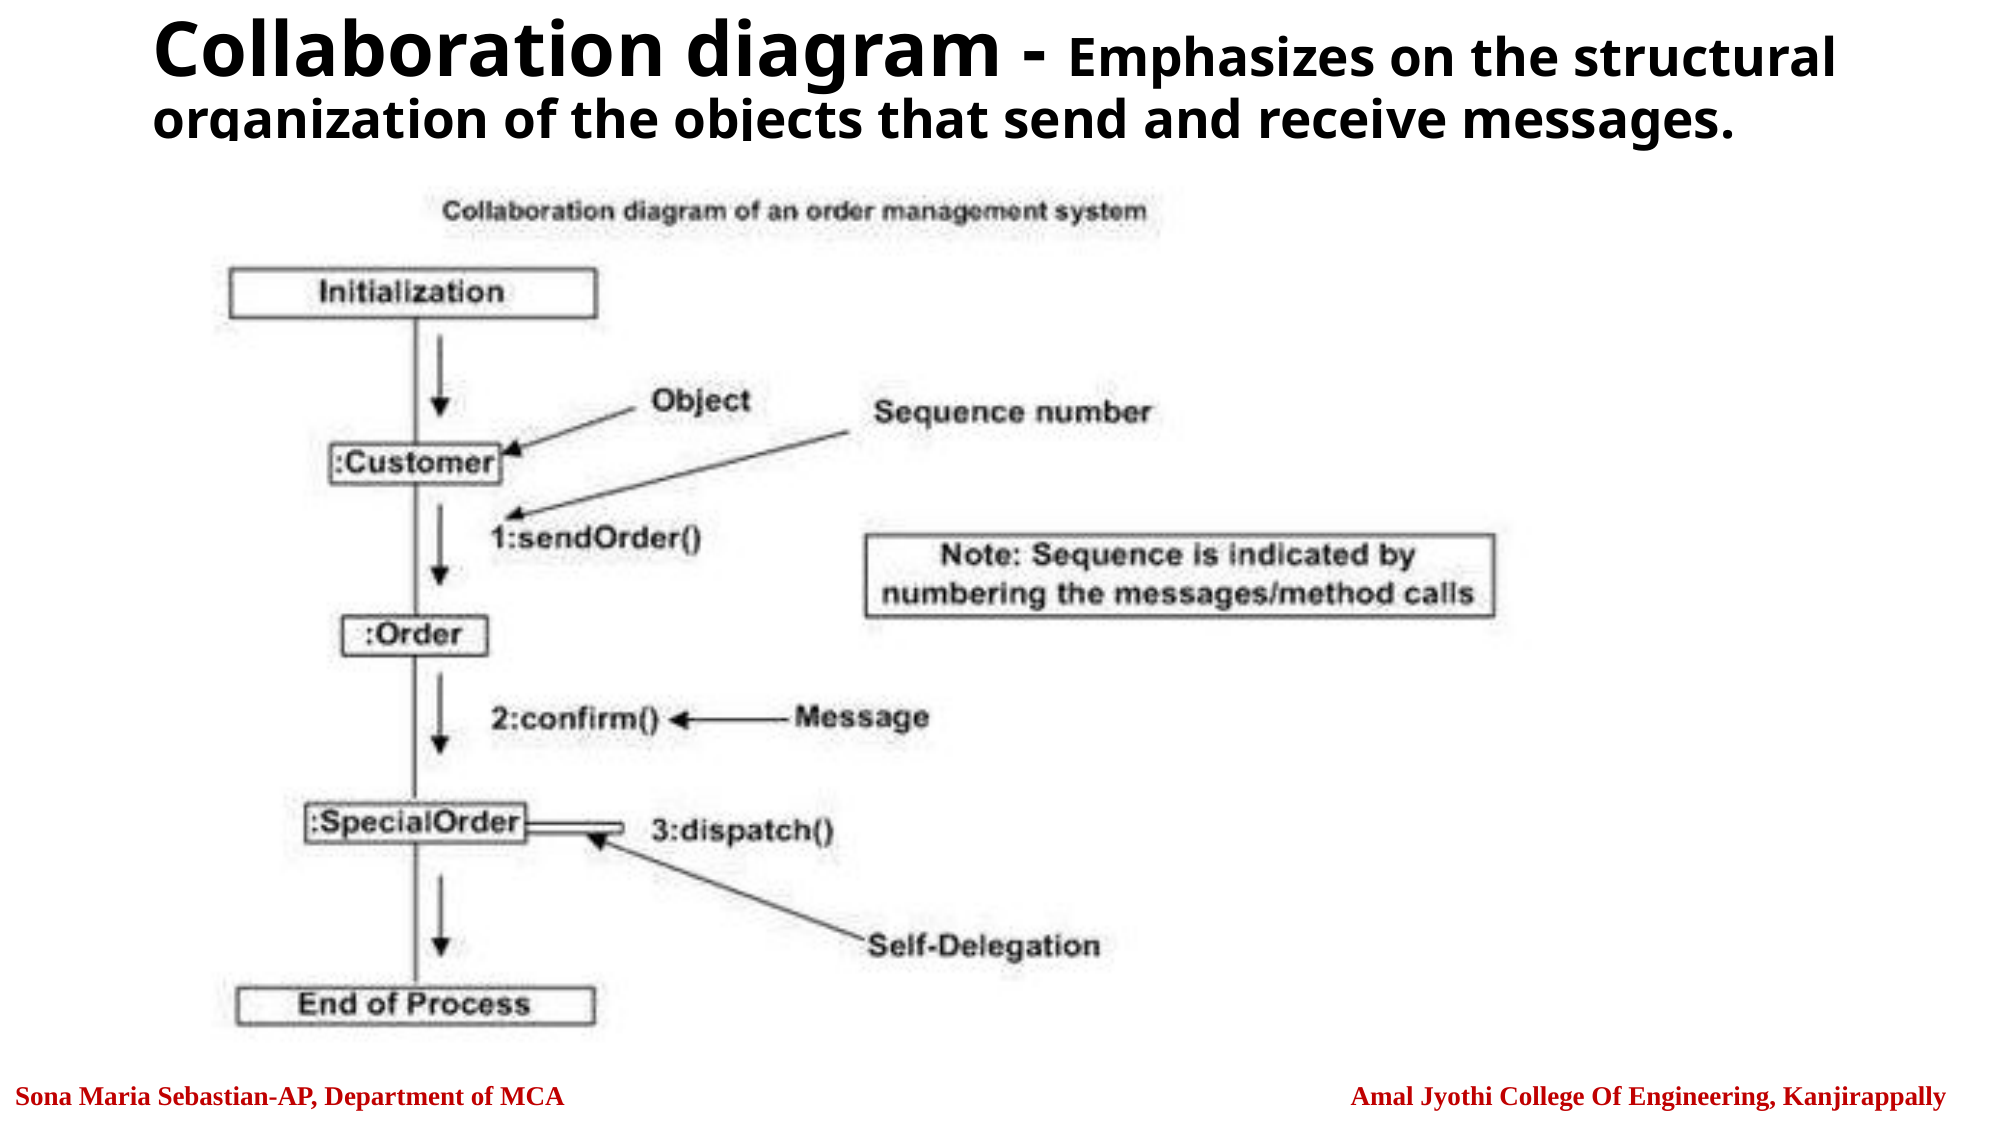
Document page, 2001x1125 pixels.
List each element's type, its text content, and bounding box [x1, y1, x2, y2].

title Collaboration diagram - Emphasizes on the structural organization of the objects that send and receive messages. [137, 0, 1863, 162]
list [166, 141, 1534, 1086]
footer Sona Maria Sebastian-AP, Department of MCA Amal Jyothi College Of Engineering, Kanjirappally [0, 1065, 1984, 1125]
